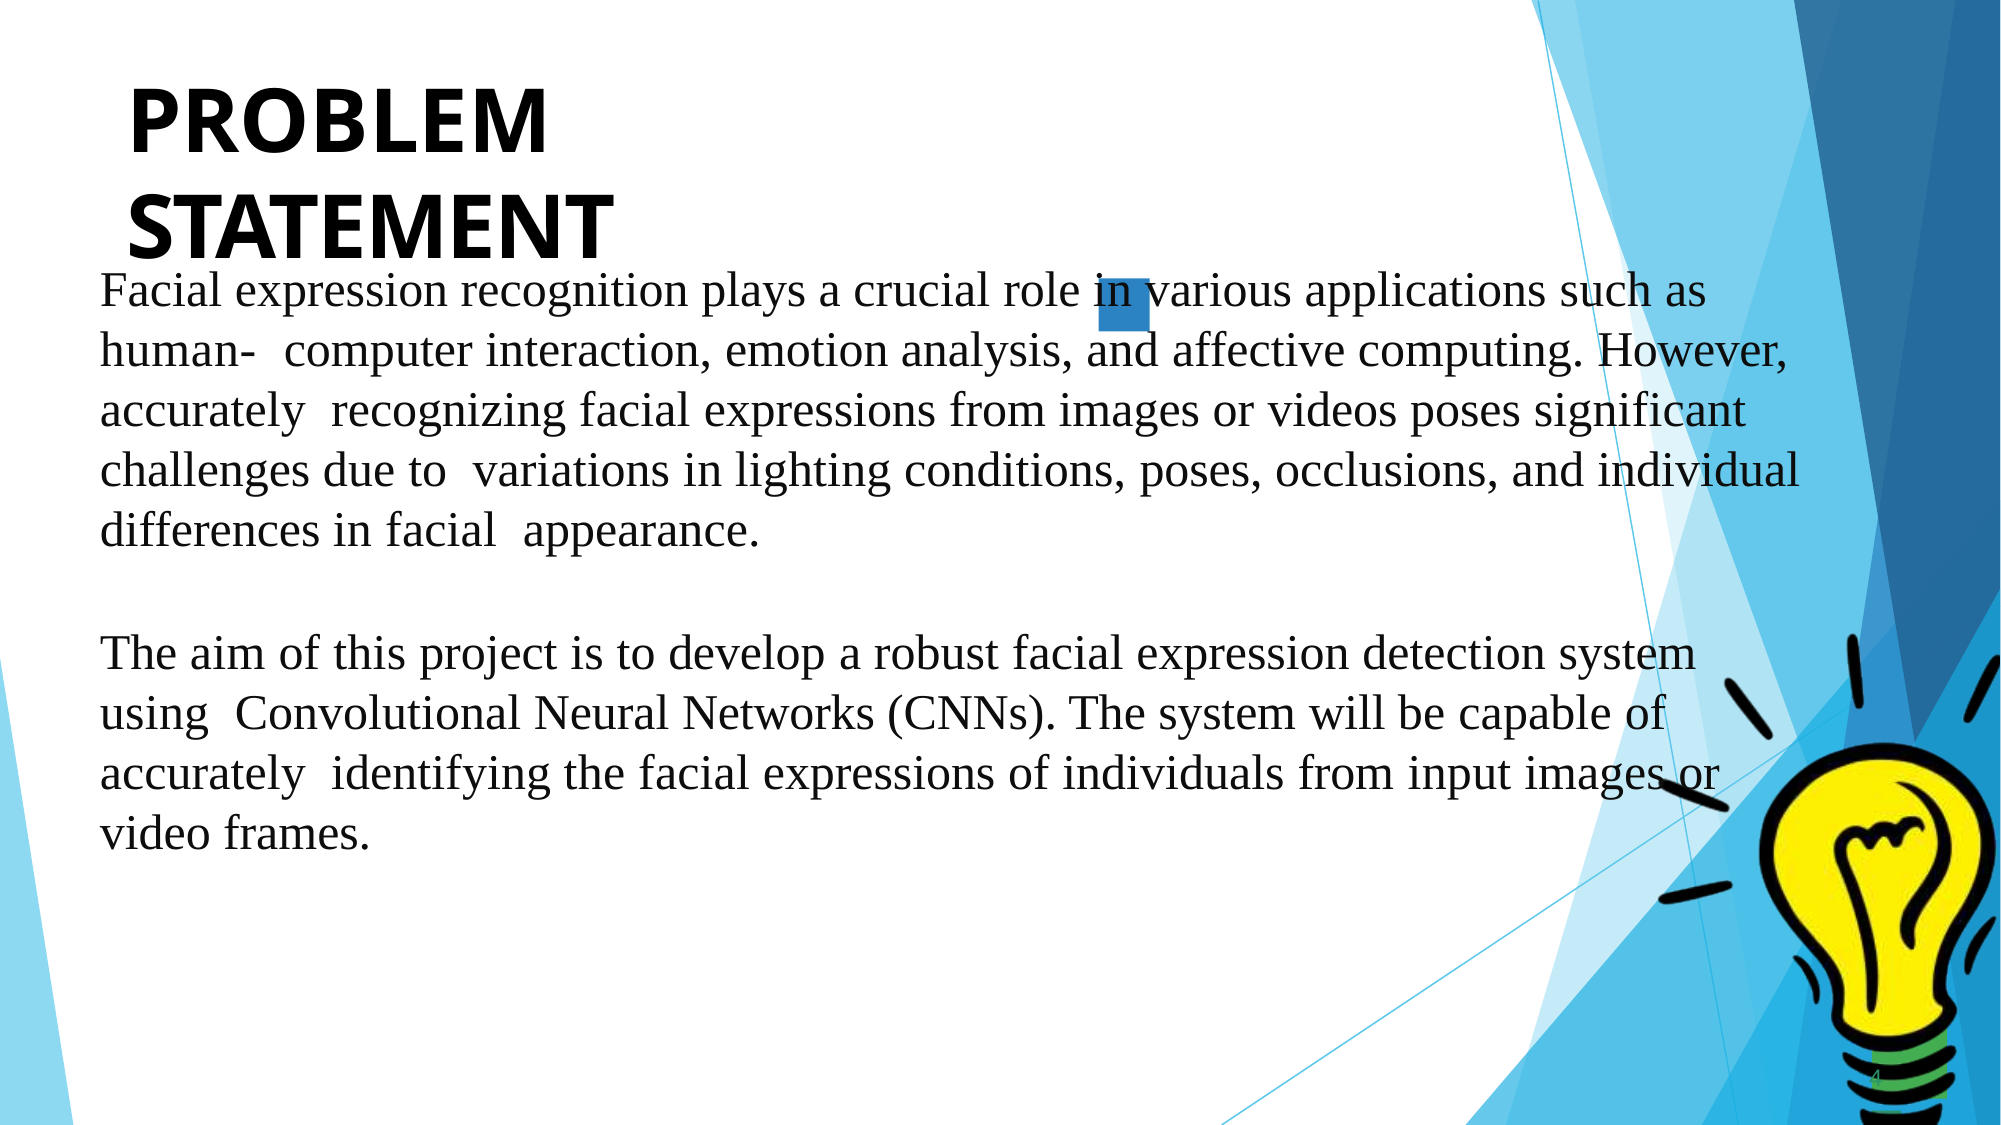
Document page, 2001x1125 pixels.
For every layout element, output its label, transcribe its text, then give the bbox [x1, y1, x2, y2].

title PROBLEM STATEMENT [124, 61, 1047, 254]
text_box Facial expression recognition plays a crucial role in various applications such as human- computer interaction, emotion analysis, and affective computing. However, accurately recognizing facial expressions from images or videos poses significant challenges due to variations in lighting conditions, poses, occlusions, and individual differences in facial appearance. The aim of this project is to develop a robust facial expression detection system using Convolutional Neural Networks (CNNs). The system will be capable of accurately identifying the facial expressions of individuals from input images or video frames. [97, 254, 1873, 860]
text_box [1648, 624, 2000, 1125]
